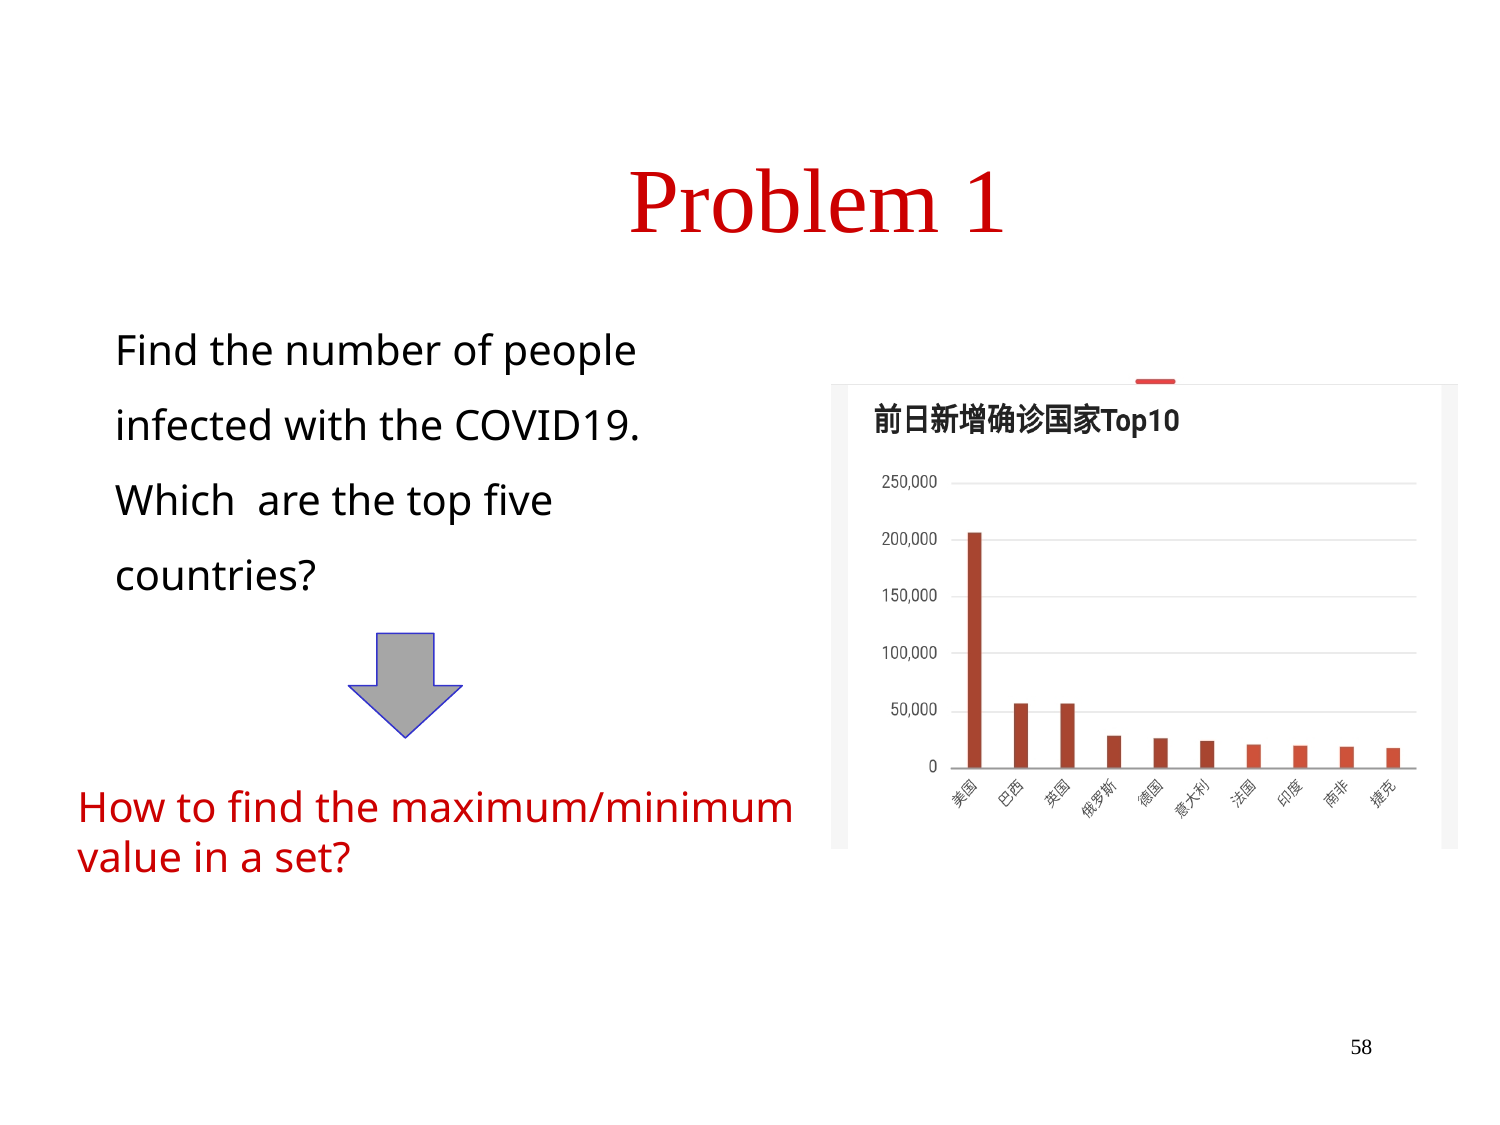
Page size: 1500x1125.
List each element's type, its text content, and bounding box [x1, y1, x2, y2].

title Problem 1 [112, 101, 1388, 290]
picture [831, 373, 1458, 849]
slide_number 58 [1074, 1024, 1388, 1101]
text_box [348, 633, 463, 738]
text_box How to find the maximum/minimum value in a set? [66, 775, 832, 868]
list Find the number of people infected with the COVID19. Which are the top five countries? [100, 290, 721, 671]
